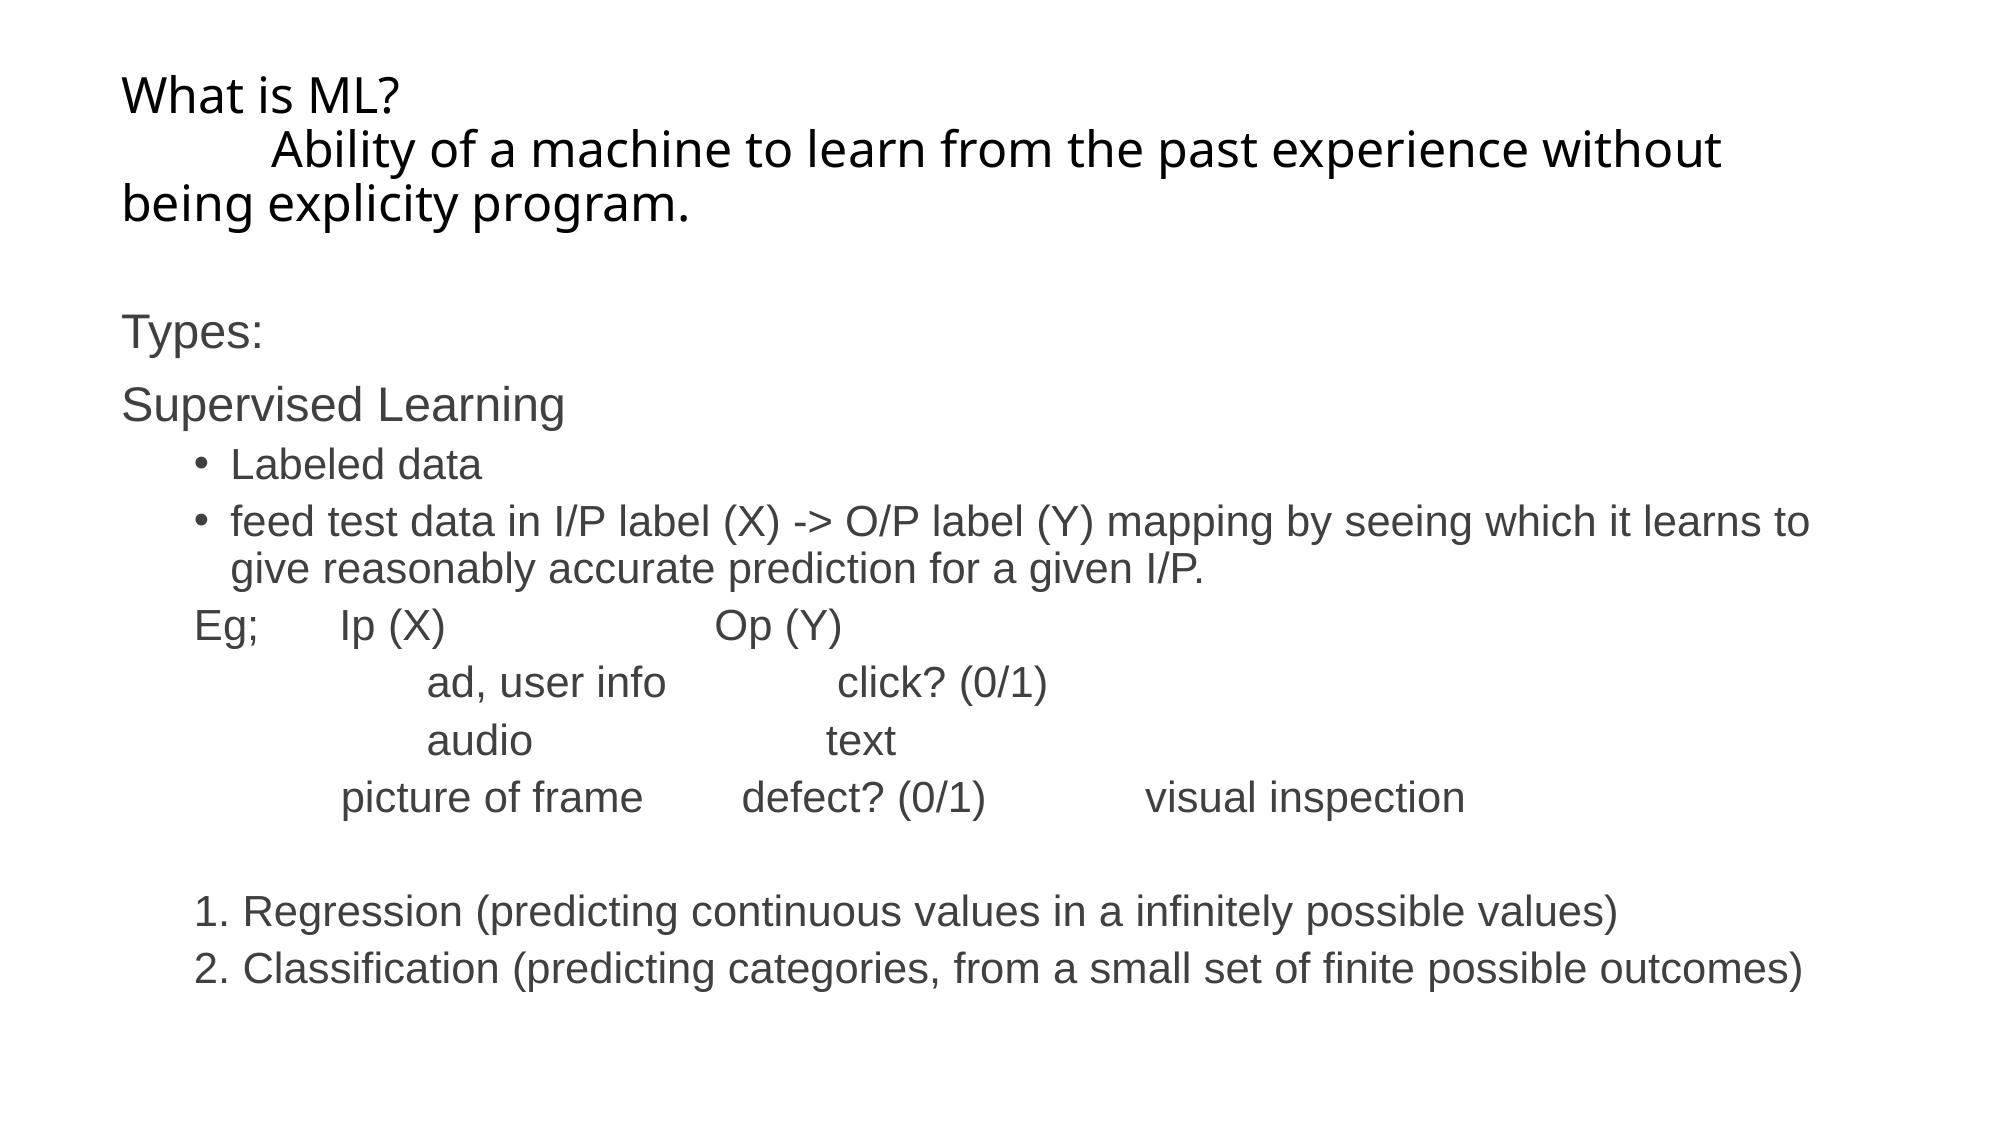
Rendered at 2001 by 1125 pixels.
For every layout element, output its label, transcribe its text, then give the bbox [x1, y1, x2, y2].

list Types: Supervised Learning Labeled data feed test data in I/P label (X) -> O/P label (Y) mapping by seeing which it learns to give reasonably accurate prediction for a given I/P. Eg; Ip (X) Op (Y) ad, user info click? (0/1) audio text picture of frame defect? (0/1) visual inspection 1. Regression (predicting continuous values in a infinitely possible values) 2. Classification (predicting categories, from a small set of finite possible outcomes) [106, 299, 1832, 1014]
title What is ML? Ability of a machine to learn from the past experience without being explicity program. [106, 42, 1832, 260]
